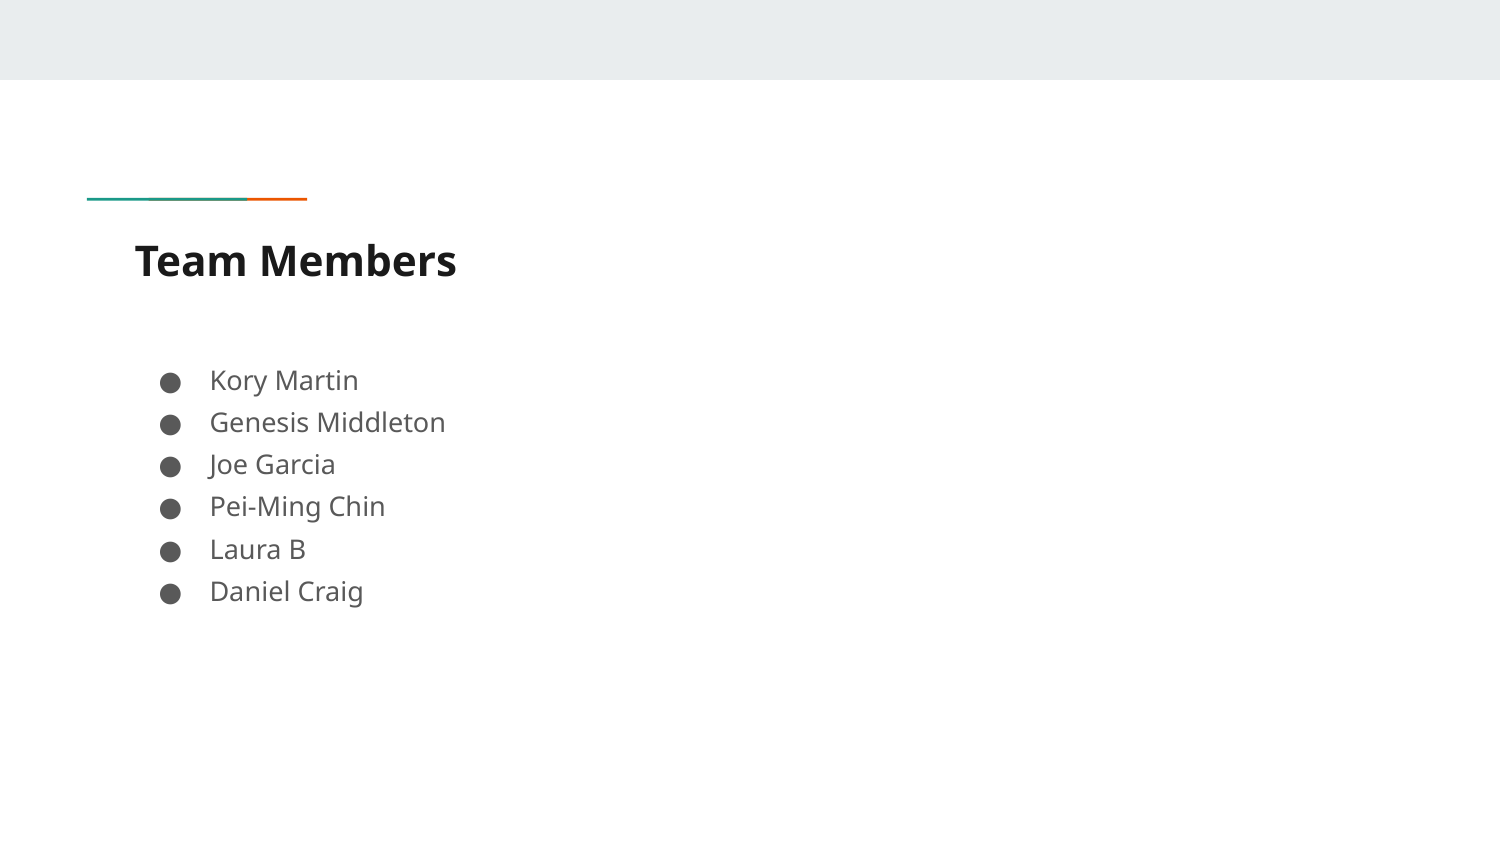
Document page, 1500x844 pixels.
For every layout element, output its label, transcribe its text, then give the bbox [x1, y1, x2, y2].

list Kory Martin Genesis Middleton Joe Garcia Pei-Ming Chin Laura B Daniel Craig [119, 341, 1381, 712]
title Team Members [119, 216, 1381, 305]
